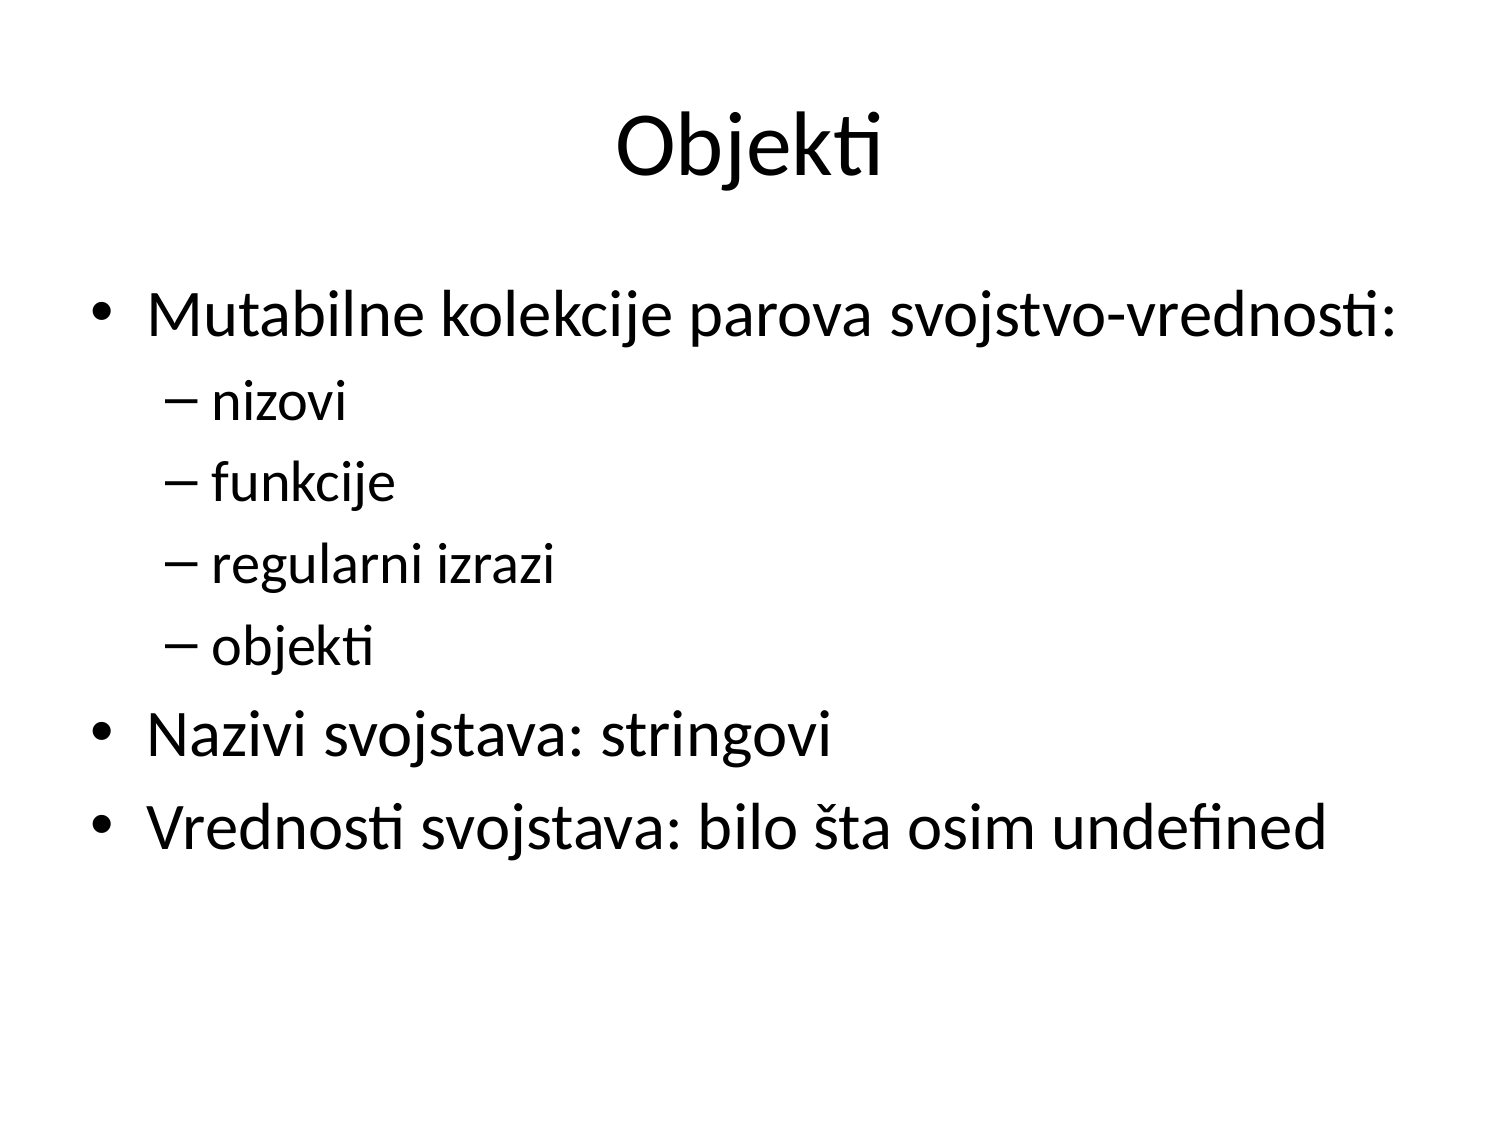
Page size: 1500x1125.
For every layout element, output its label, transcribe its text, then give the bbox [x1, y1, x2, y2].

title Objekti [75, 45, 1425, 233]
list Mutabilne kolekcije parova svojstvo-vrednosti: nizovi funkcije regularni izrazi objekti Nazivi svojstava: stringovi Vrednosti svojstava: bilo šta osim undefined [75, 262, 1425, 1005]
